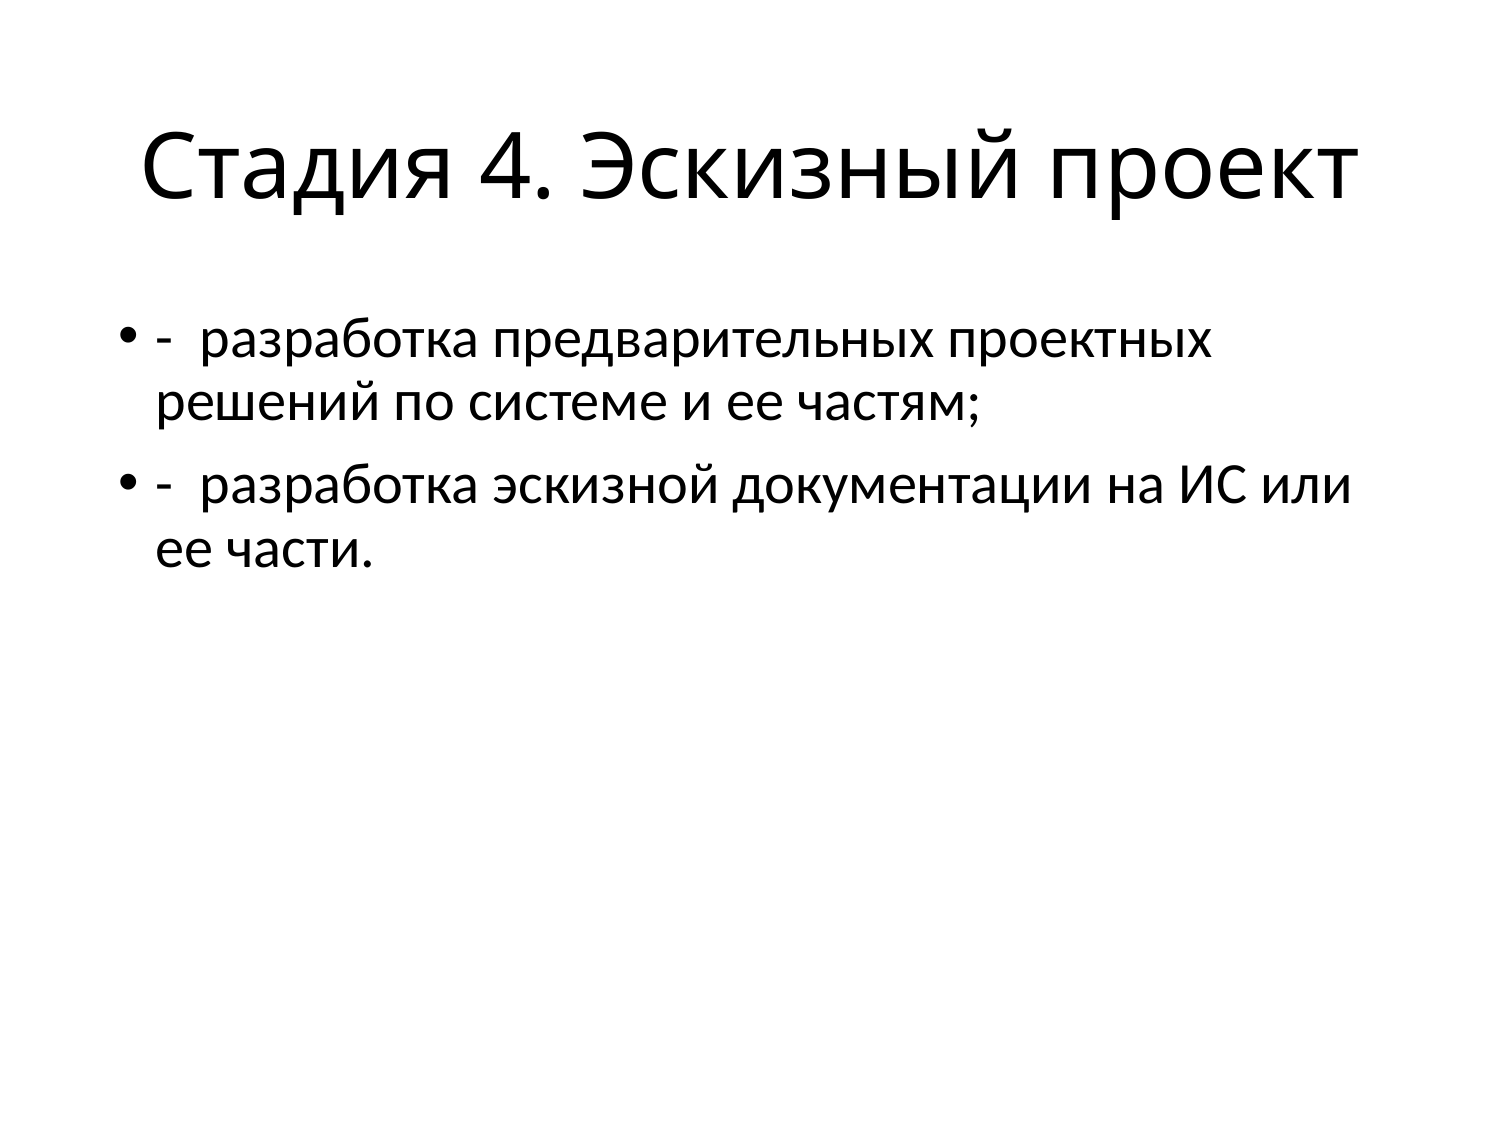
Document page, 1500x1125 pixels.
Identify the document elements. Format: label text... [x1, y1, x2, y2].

list - разработка предварительных проектных решений по системе и ее частям; - разработка эскизной документации на ИС или ее части. [103, 299, 1397, 1014]
title Стадия 4. Эскизный проект [103, 59, 1397, 278]
